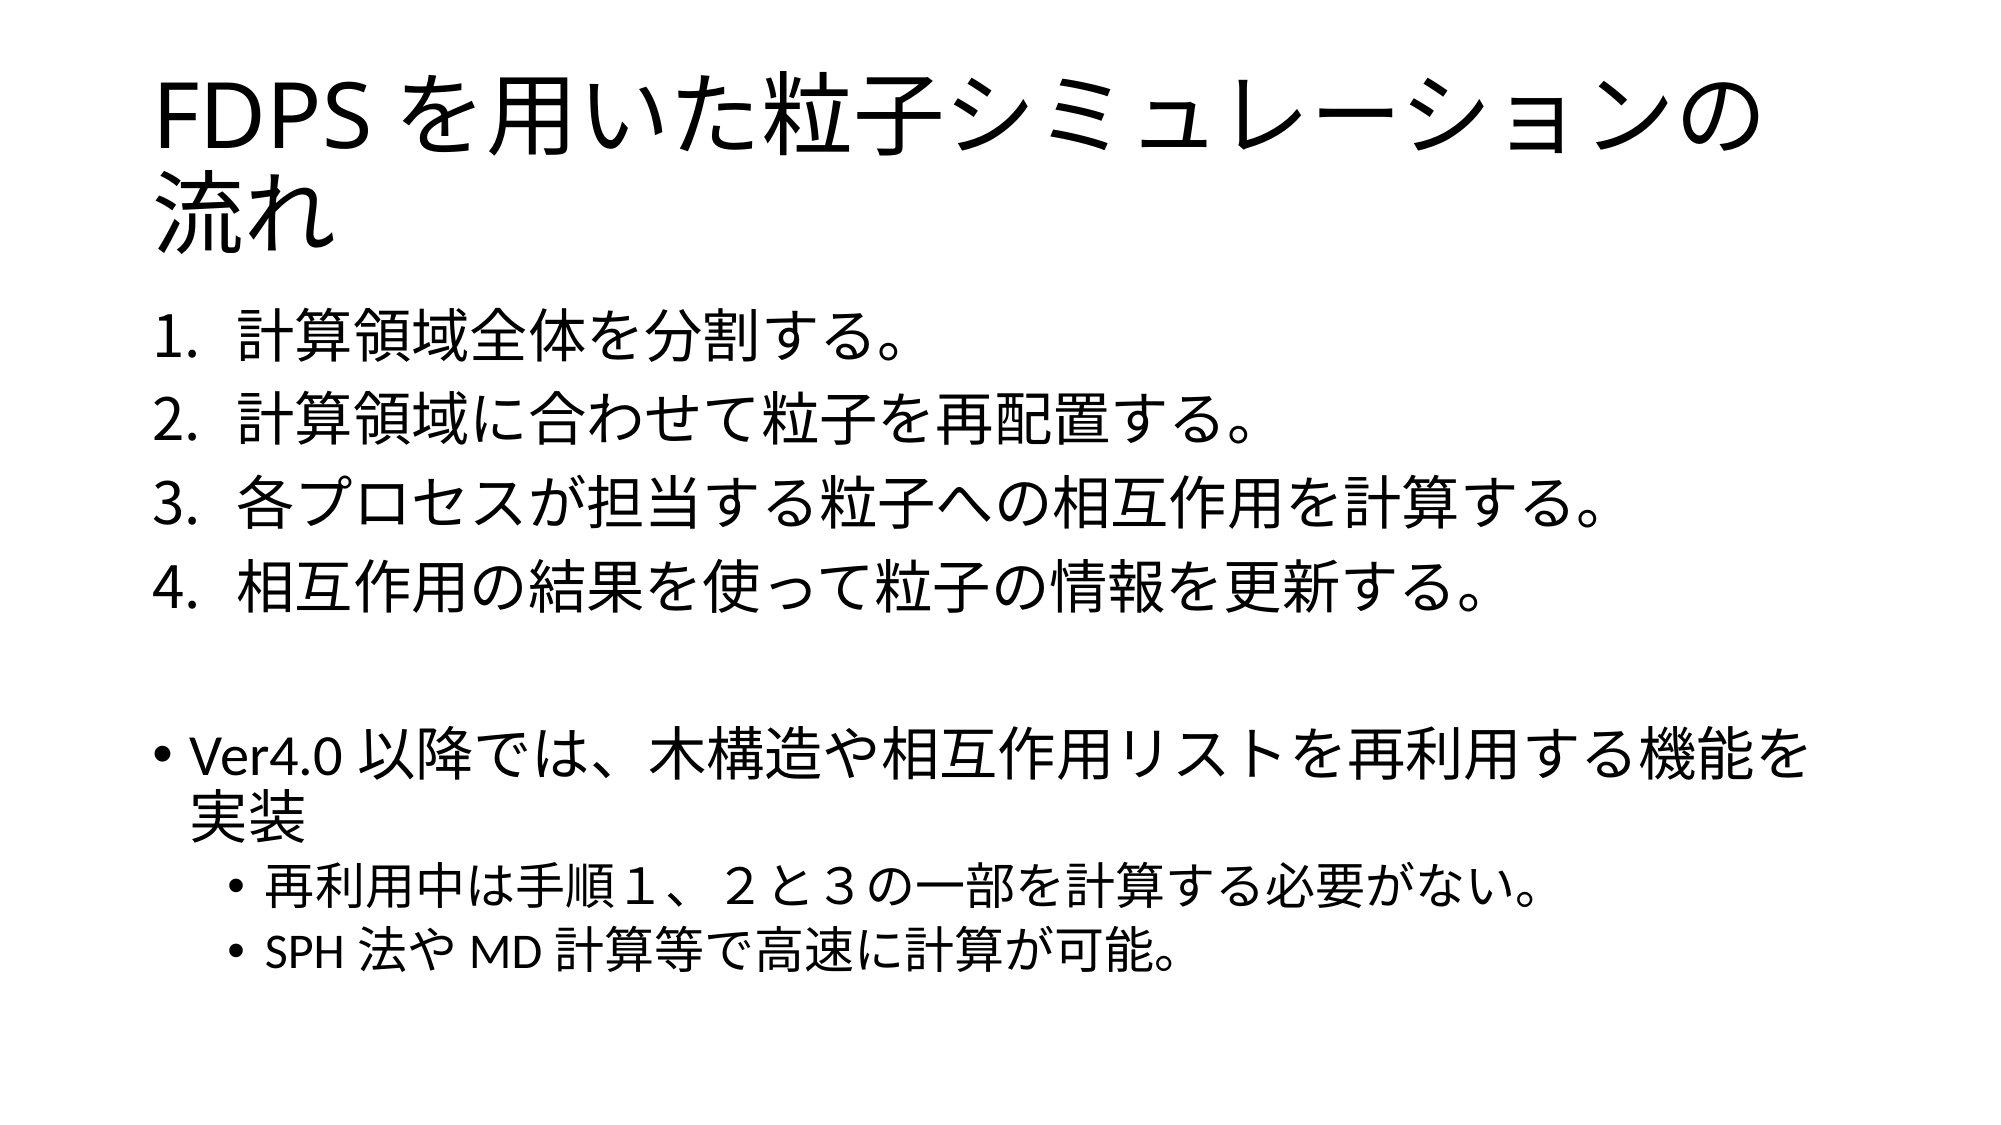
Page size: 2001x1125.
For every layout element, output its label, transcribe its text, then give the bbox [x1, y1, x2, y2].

list 計算領域全体を分割する。 計算領域に合わせて粒子を再配置する。 各プロセスが担当する粒子への相互作用を計算する。 相互作用の結果を使って粒子の情報を更新する。 Ver4.0以降では、木構造や相互作用リストを再利用する機能を実装 再利用中は手順１、２と３の一部を計算する必要がない。 SPH法やMD計算等で高速に計算が可能。 [137, 299, 1863, 1014]
title FDPSを用いた粒子シミュレーションの流れ [137, 59, 1863, 278]
